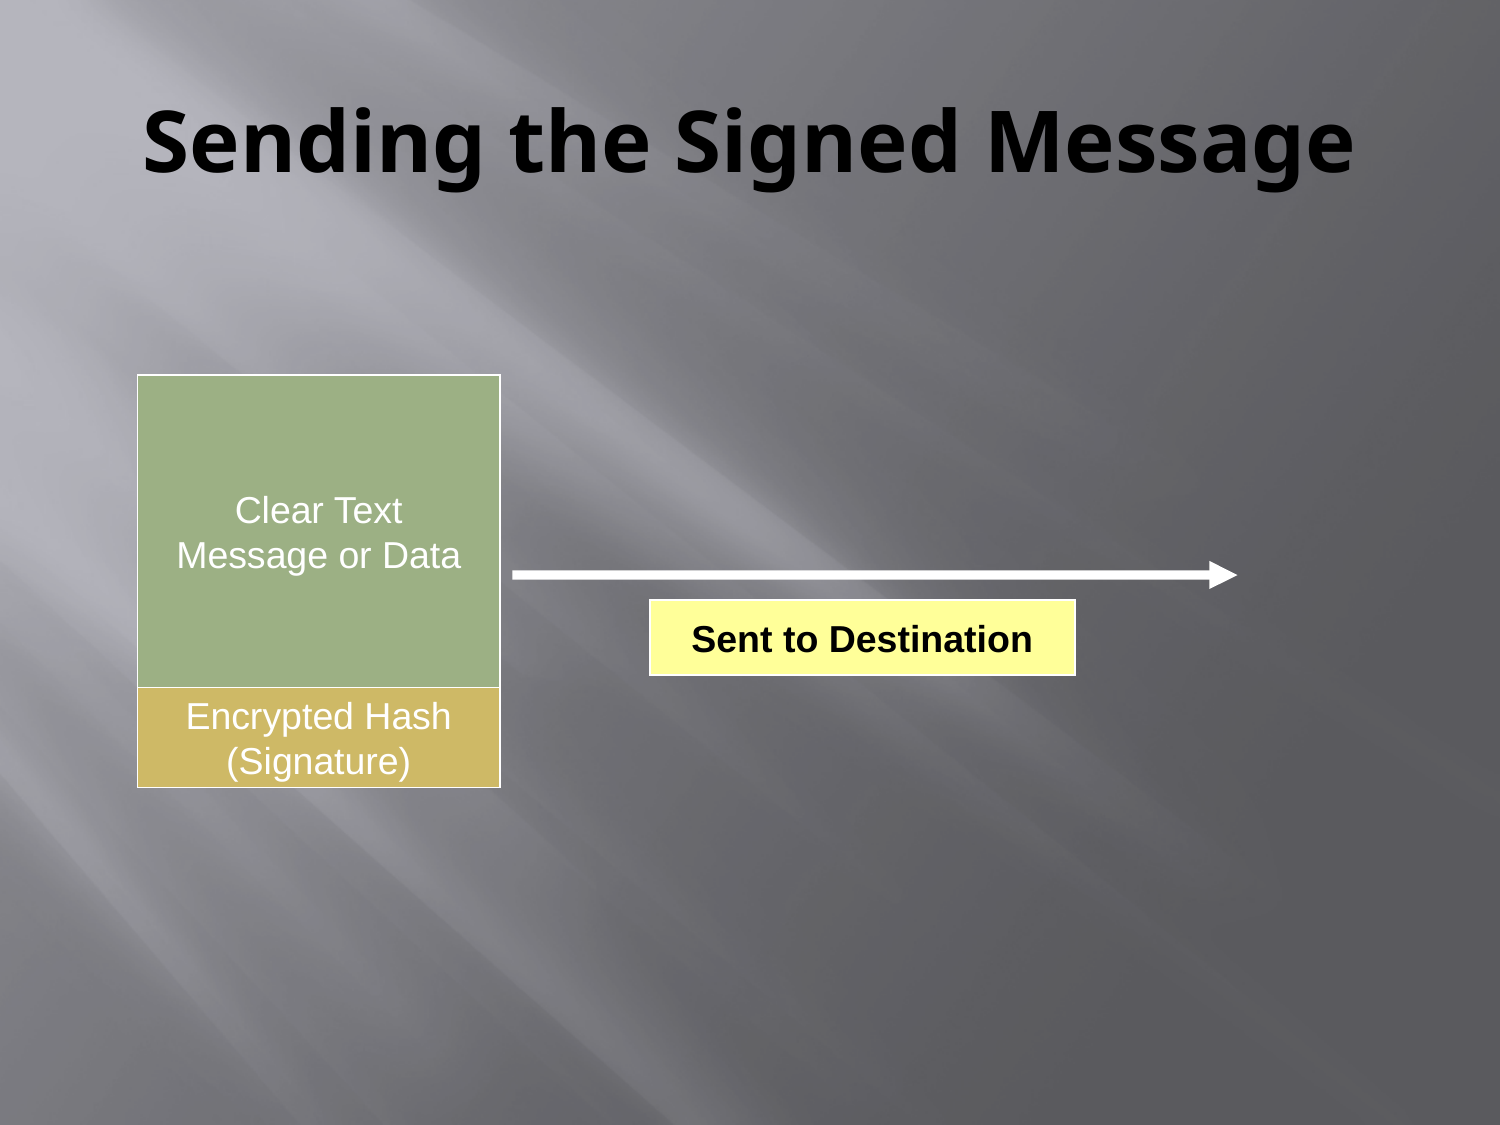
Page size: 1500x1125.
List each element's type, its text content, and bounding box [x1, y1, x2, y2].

title Sending the Signed Message [75, 45, 1425, 233]
text_box Sent to Destination [650, 599, 1075, 675]
text_box Clear Text Message or Data [137, 374, 500, 687]
text_box [512, 568, 1238, 582]
text_box Encrypted Hash (Signature) [137, 687, 500, 788]
